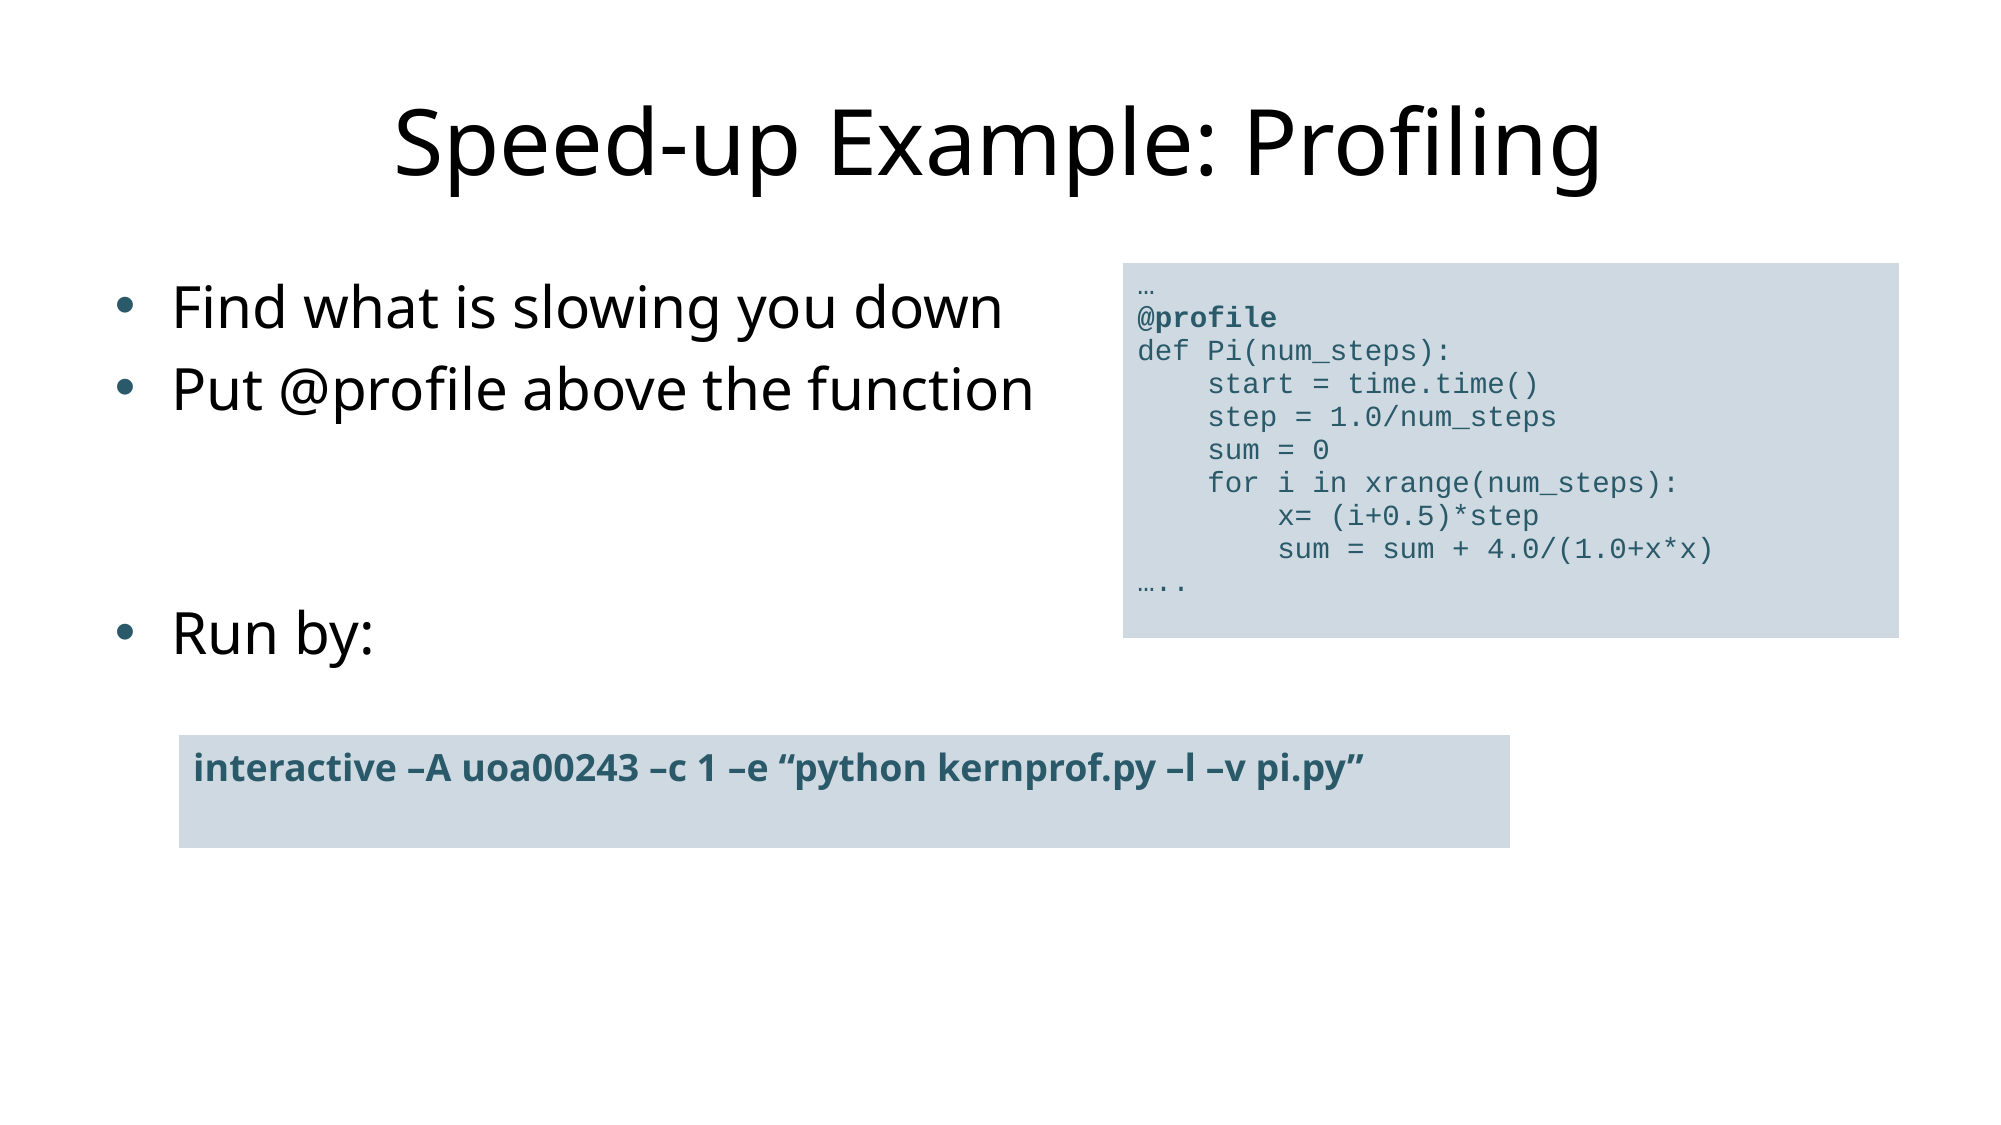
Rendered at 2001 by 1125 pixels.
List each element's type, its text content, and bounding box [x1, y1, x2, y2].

table_header interactive –A uoa00243 –c 1 –e “python kernprof.py –l –v pi.py” [179, 735, 1510, 848]
list Find what is slowing you down Put @profile above the function Run by: [99, 262, 1056, 729]
title Speed-up Example: Profiling [99, 45, 1900, 233]
table_header … @profile def Pi(num_steps): start = time.time() step = 1.0/num_steps sum = 0 for i in xrange(num_steps): x= (i+0.5)*step sum = sum + 4.0/(1.0+x*x) ….. [1123, 263, 1899, 638]
